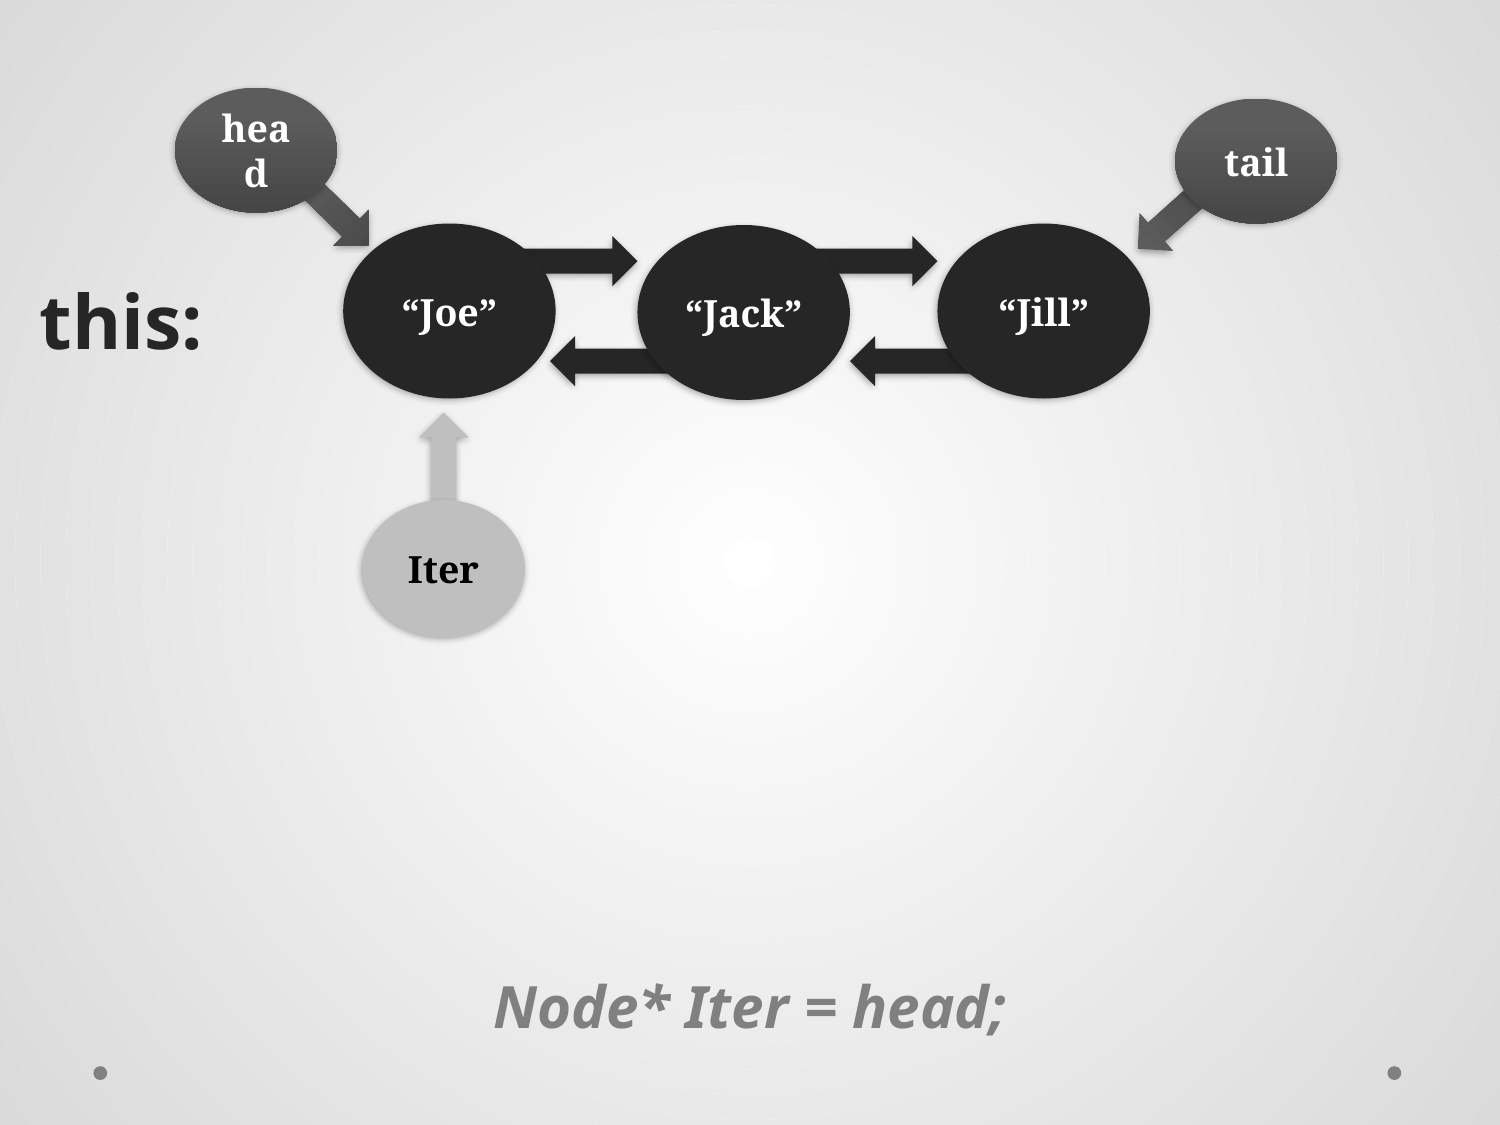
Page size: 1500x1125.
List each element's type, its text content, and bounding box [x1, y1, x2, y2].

text_box [849, 336, 958, 387]
text_box head [174, 87, 338, 213]
text_box [549, 336, 656, 387]
text_box [311, 189, 369, 246]
text_box [418, 412, 469, 499]
text_box Iter [362, 499, 525, 638]
text_box this: [24, 267, 229, 373]
text_box [821, 236, 938, 287]
text_box “Joe” [343, 223, 556, 399]
text_box [1137, 195, 1197, 251]
text_box tail [1174, 98, 1338, 224]
text_box “Jill” [937, 223, 1150, 399]
text_box [527, 236, 638, 287]
text_box “Jack” [637, 224, 850, 400]
text_box Node* Iter = head; [215, 962, 1285, 1048]
